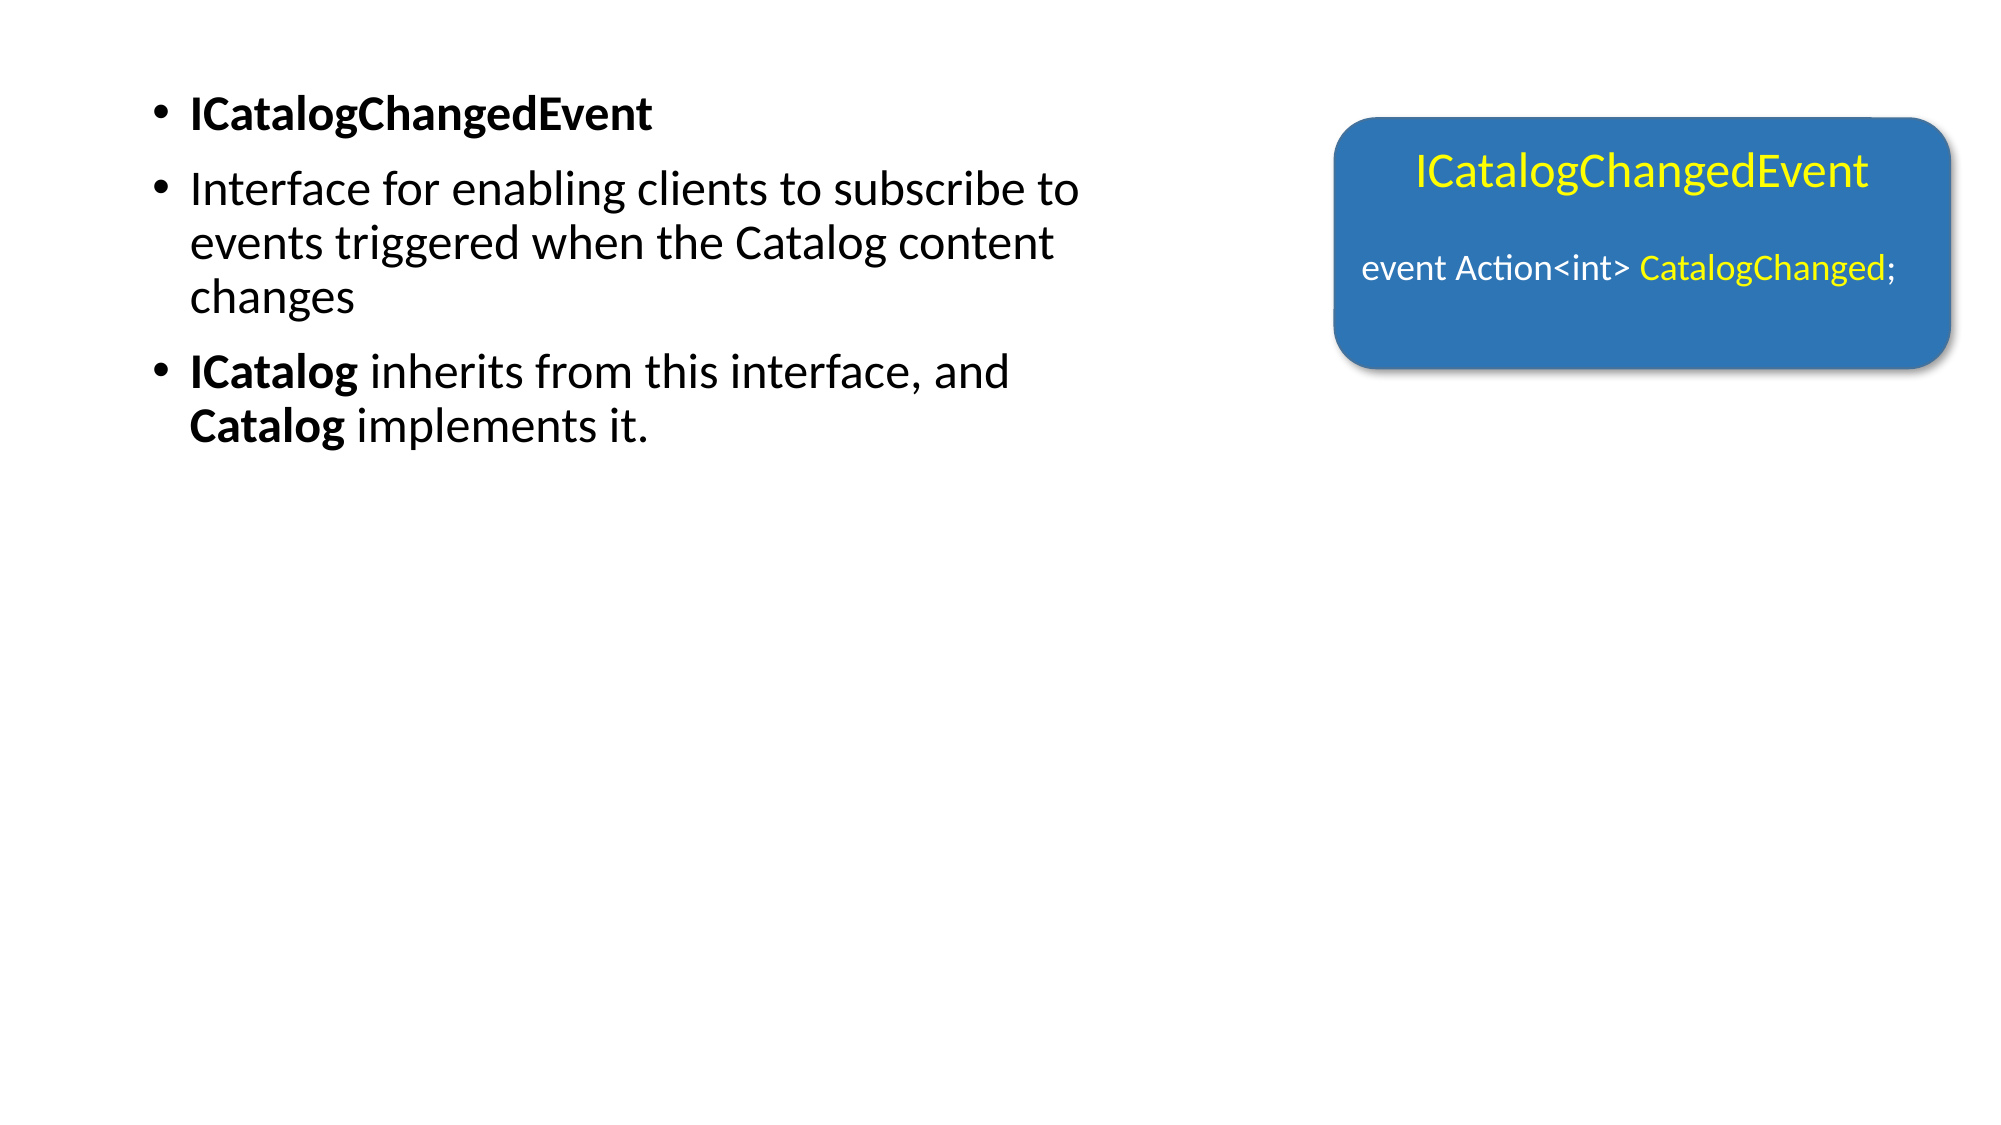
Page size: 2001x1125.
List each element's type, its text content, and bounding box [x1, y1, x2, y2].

list ICatalogChangedEvent Interface for enabling clients to subscribe to events triggered when the Catalog content changes ICatalog inherits from this interface, and Catalog implements it. [137, 79, 1119, 1006]
text_box ICatalogChangedEvent event Action<int> CatalogChanged; [1333, 117, 1952, 370]
